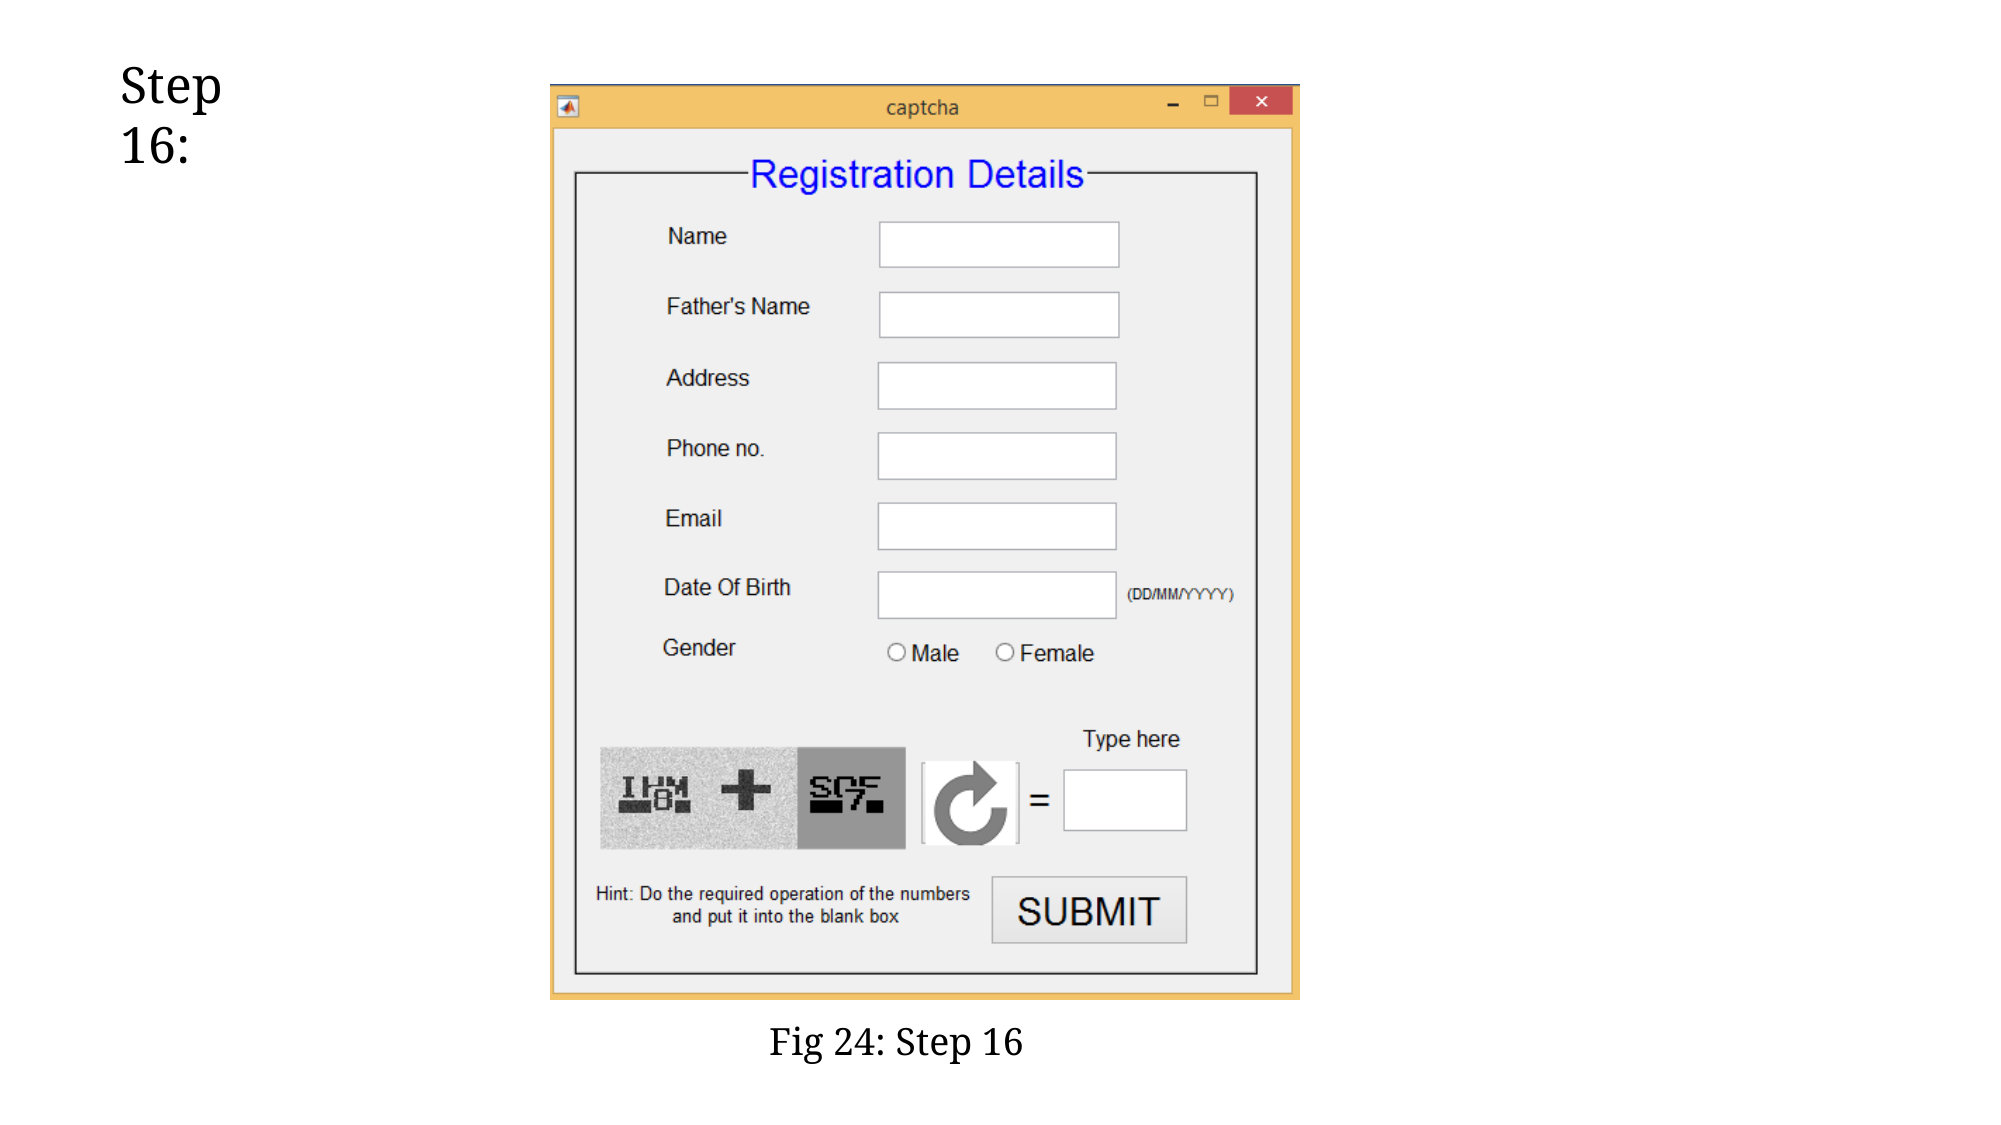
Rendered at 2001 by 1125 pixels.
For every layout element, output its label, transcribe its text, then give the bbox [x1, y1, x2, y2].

text_box Fig 24: Step 16 [754, 1010, 1046, 1071]
picture [550, 84, 1300, 1000]
text_box Step 16: [105, 46, 321, 182]
